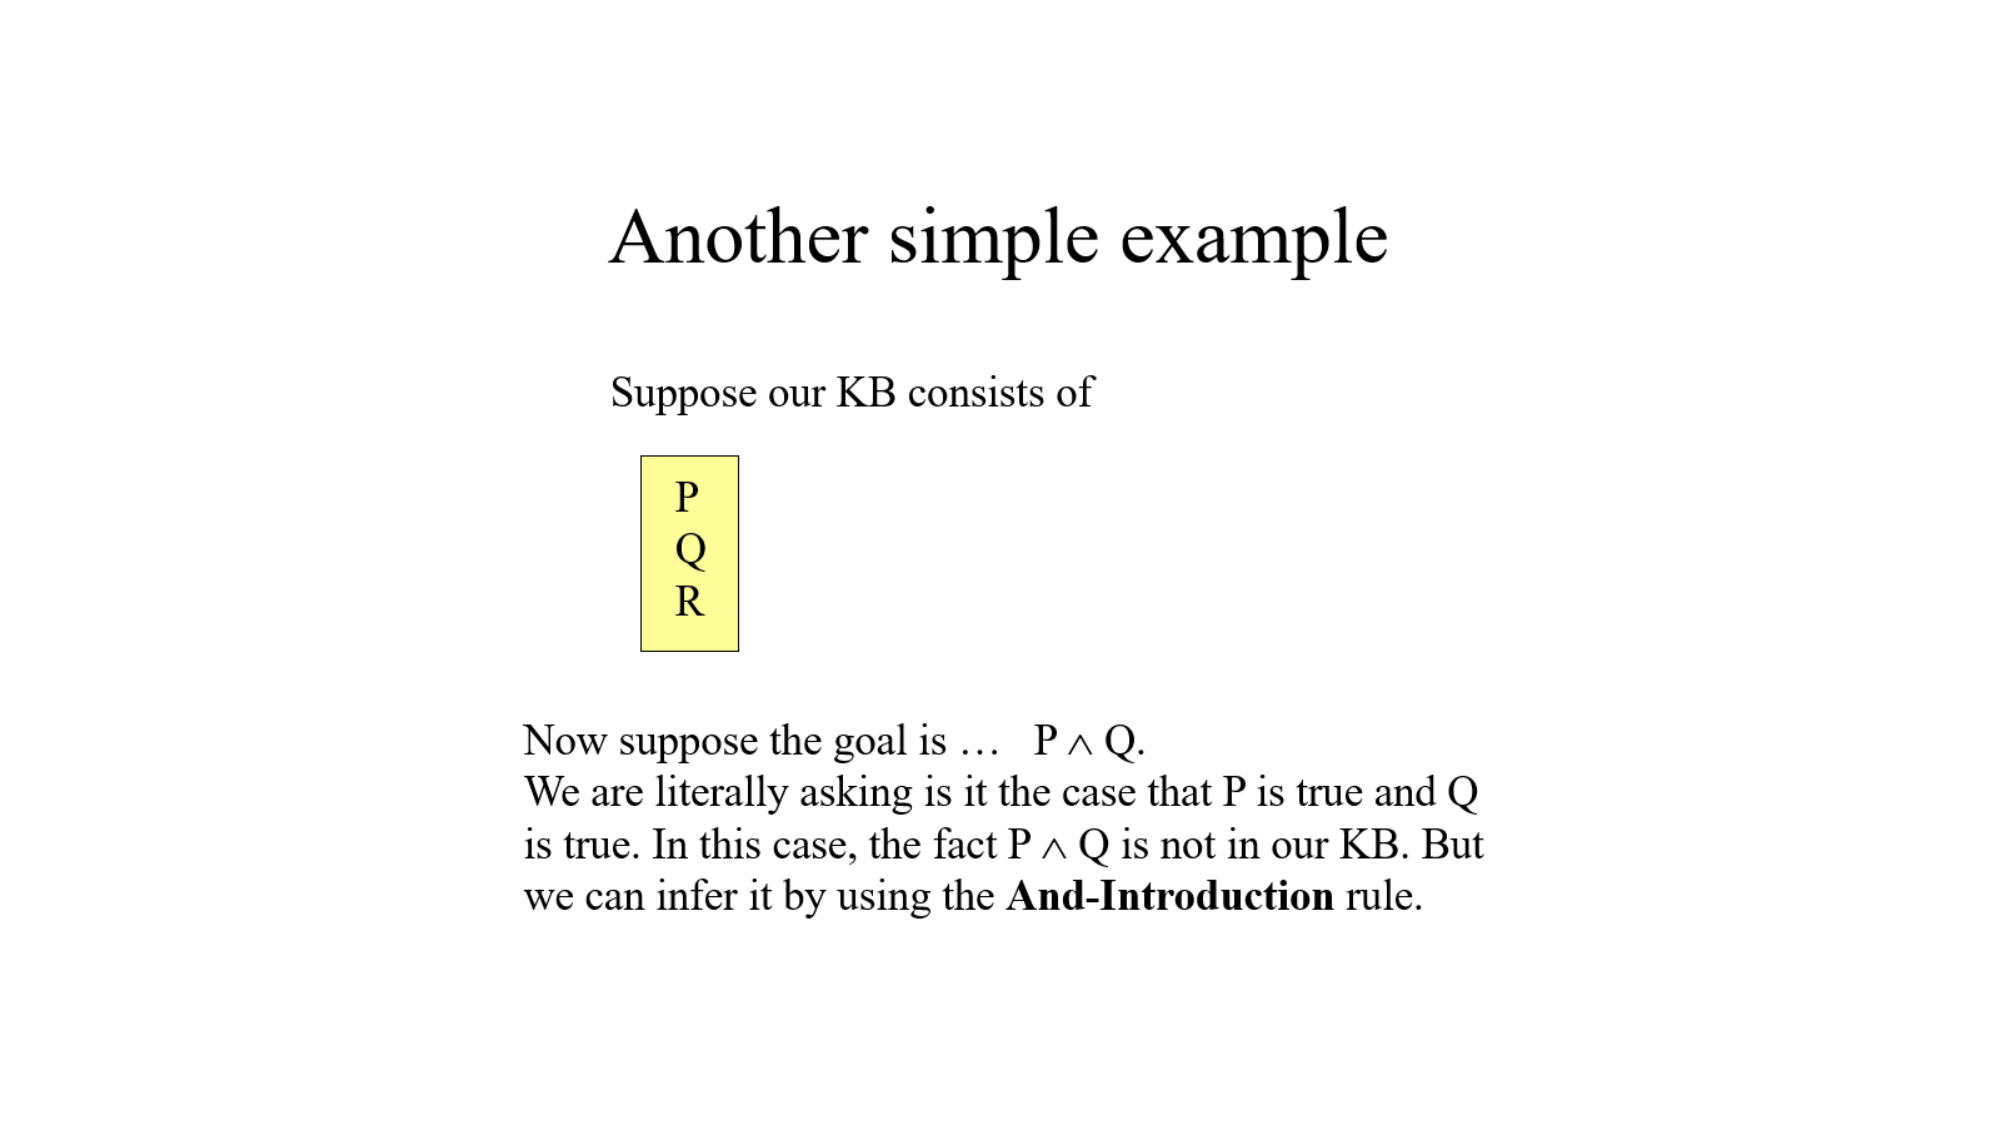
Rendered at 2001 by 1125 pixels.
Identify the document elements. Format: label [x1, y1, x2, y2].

picture [497, 170, 1502, 955]
